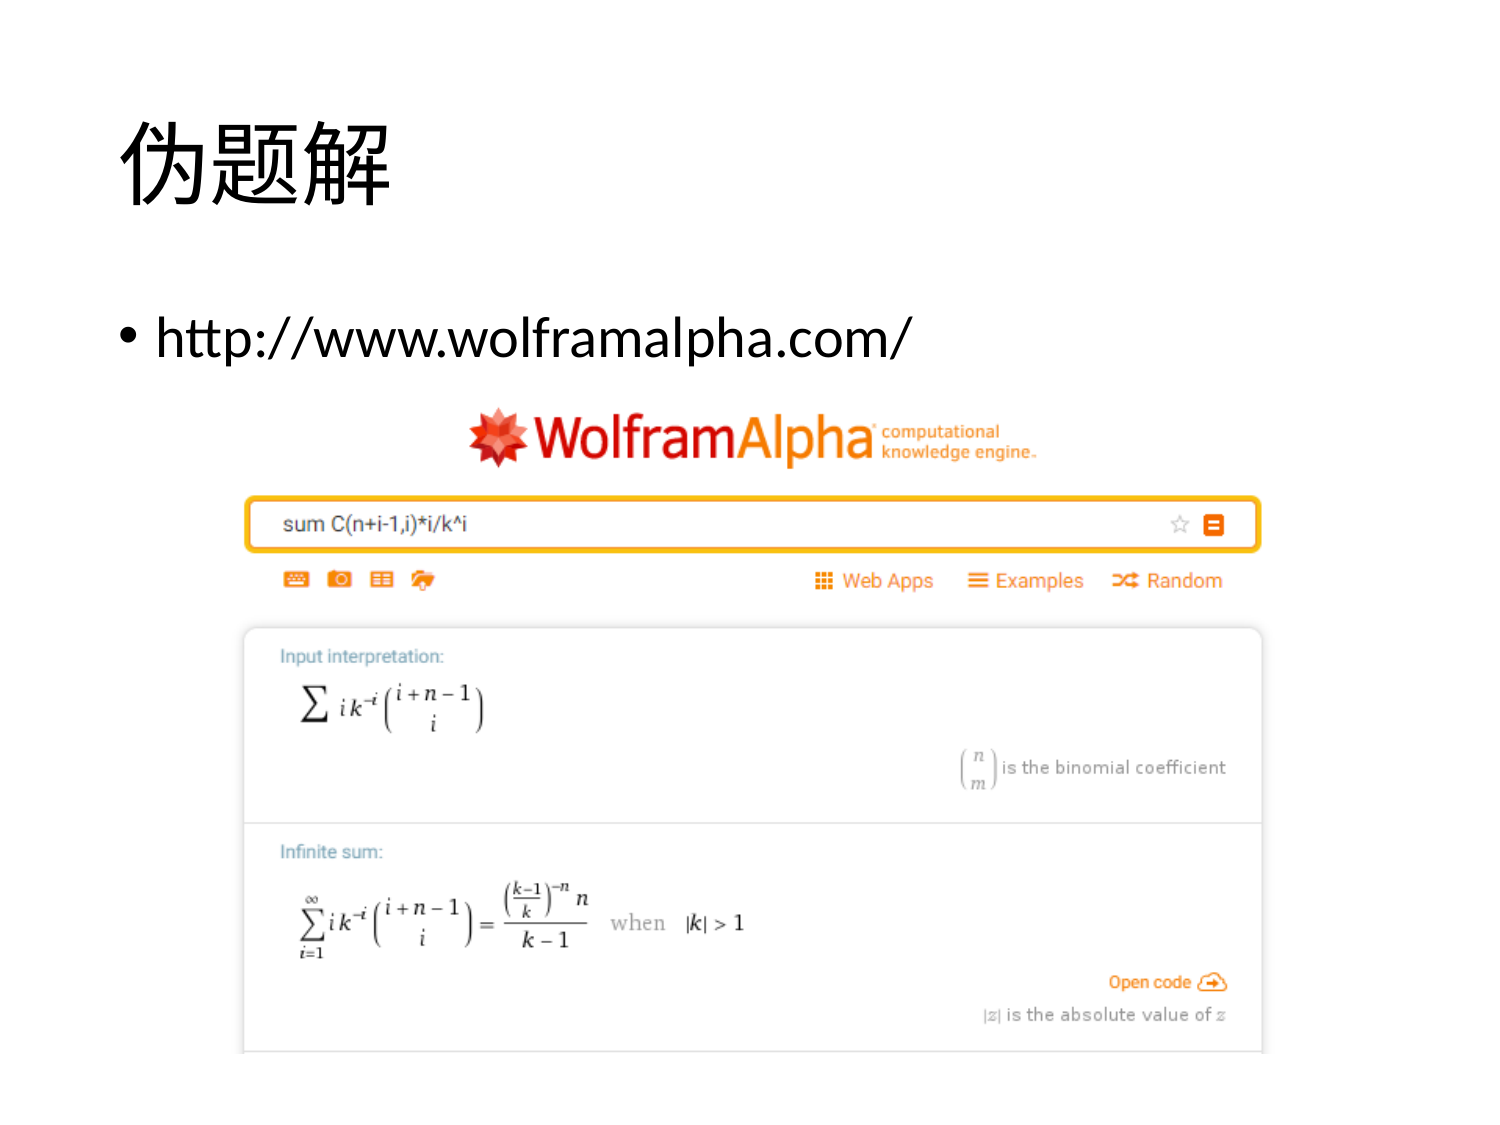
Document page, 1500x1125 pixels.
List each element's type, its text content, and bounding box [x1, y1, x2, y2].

title 伪题解 [103, 59, 1397, 278]
list http://www.wolframalpha.com/ [103, 299, 1397, 1014]
picture [221, 394, 1279, 1054]
